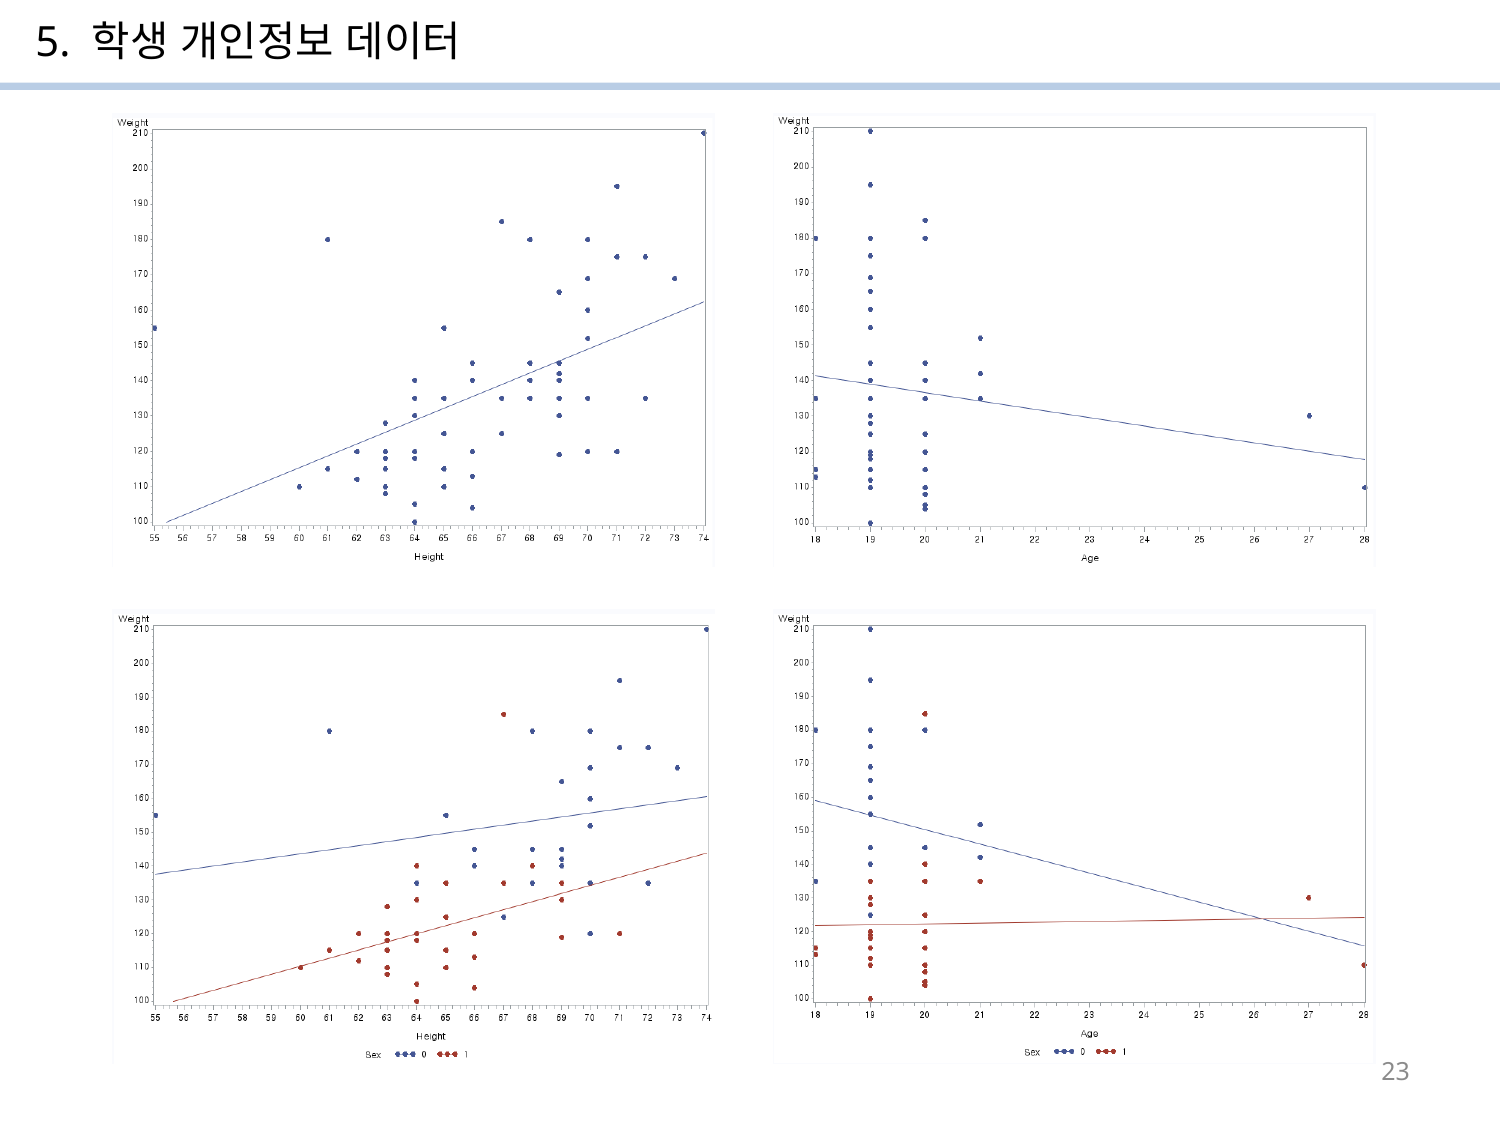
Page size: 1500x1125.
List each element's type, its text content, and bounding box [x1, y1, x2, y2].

text_box [0, 80, 1500, 92]
picture [773, 113, 1377, 568]
text_box 5. 학생 개인정보 데이터 [20, 7, 477, 73]
picture [111, 609, 715, 1064]
slide_number 23 [1074, 1042, 1425, 1103]
picture [773, 609, 1377, 1064]
picture [111, 113, 715, 568]
